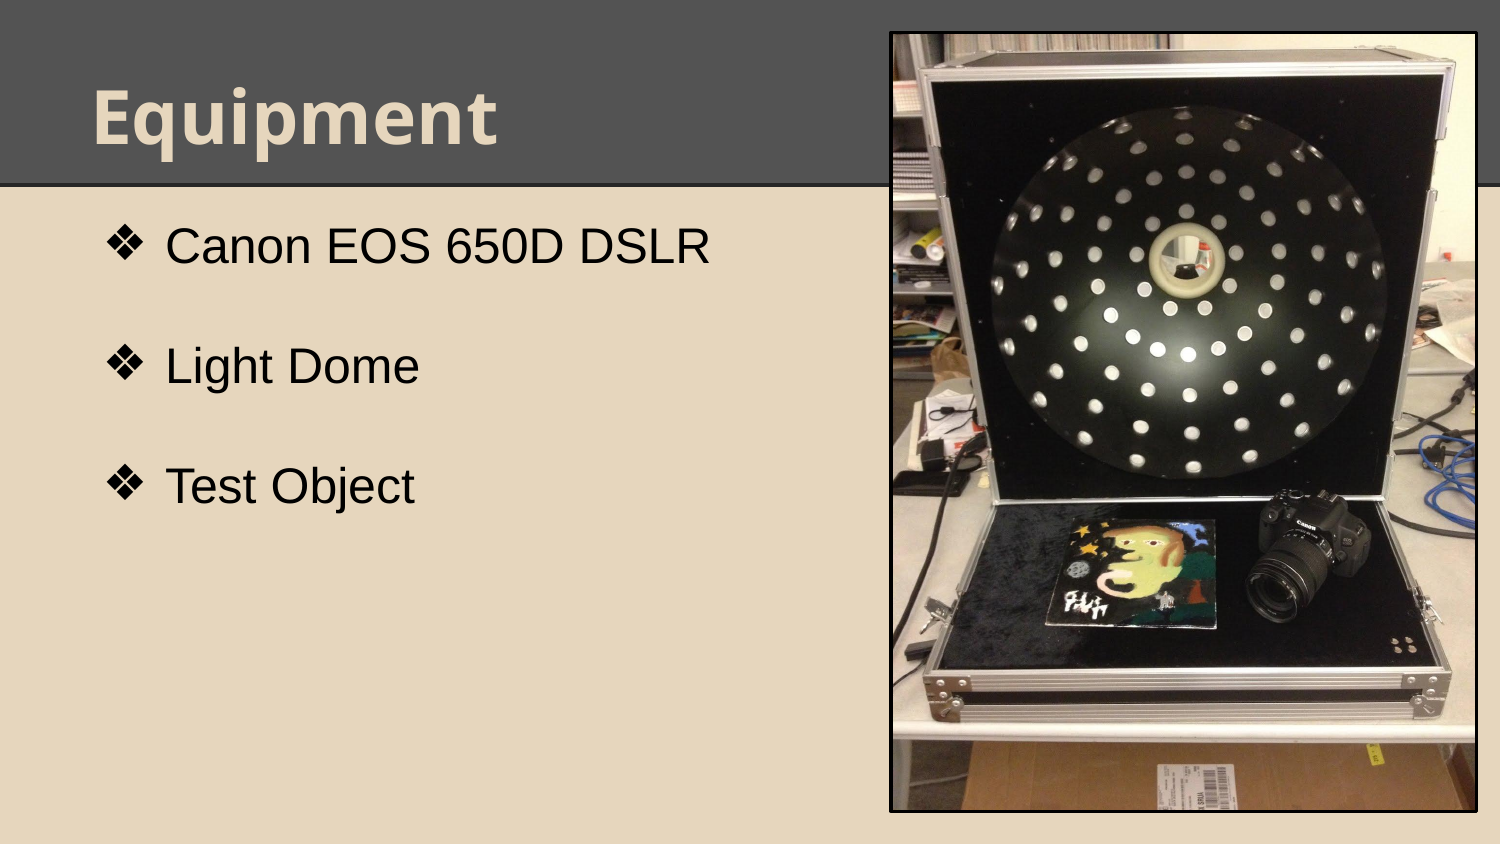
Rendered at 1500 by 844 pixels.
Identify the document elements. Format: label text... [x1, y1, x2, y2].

picture [892, 33, 1475, 811]
title Equipment [75, 33, 889, 175]
list Canon EOS 650D DSLR Light Dome Test Object [75, 198, 887, 810]
